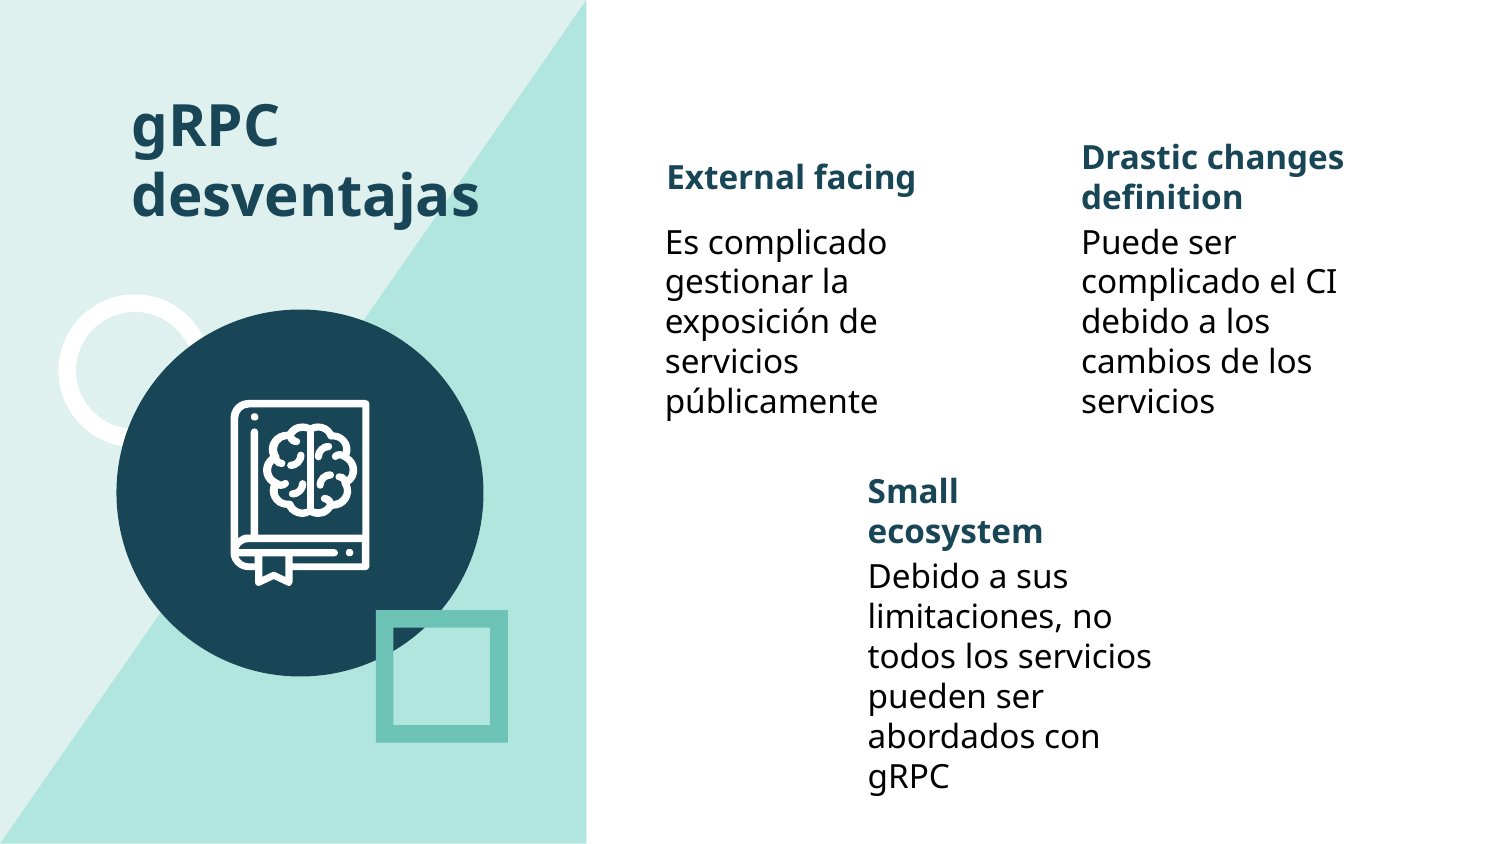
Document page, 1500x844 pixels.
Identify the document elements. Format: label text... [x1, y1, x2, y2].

subtitle Drastic changes definition [1065, 145, 1418, 206]
subtitle Es complicado gestionar la exposición de servicios públicamente [649, 205, 1002, 388]
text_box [58, 294, 508, 744]
subtitle External facing [651, 145, 953, 205]
title gRPC desventajas [116, 72, 508, 167]
subtitle Debido a sus limitaciones, no todos los servicios pueden ser abordados con gRPC [852, 540, 1204, 722]
subtitle Puede ser complicado el CI debido a los cambios de los servicios [1065, 205, 1417, 420]
subtitle Small ecosystem [852, 480, 1134, 540]
